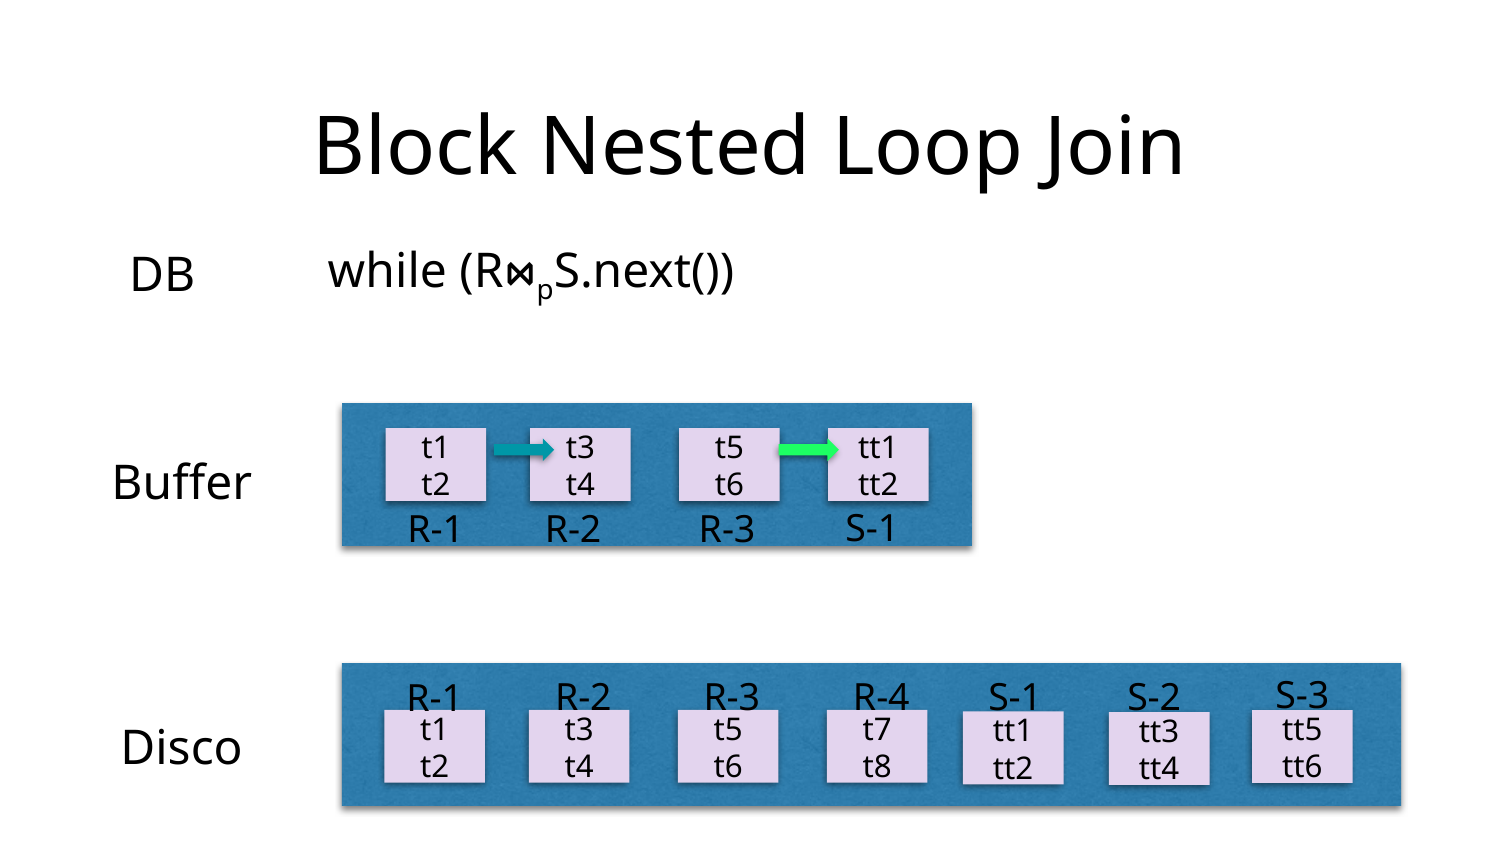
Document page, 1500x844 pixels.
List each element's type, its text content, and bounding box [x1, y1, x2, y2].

text_box [778, 438, 839, 462]
text_box while (R⋈pS.next()) [162, 234, 913, 310]
text_box [342, 403, 972, 546]
text_box R-2 [510, 499, 636, 556]
text_box Buffer [63, 446, 300, 515]
text_box tt3 tt4 [1108, 723, 1210, 785]
text_box R-1 [372, 668, 498, 724]
text_box R-3 [669, 667, 795, 724]
text_box t1 t2 [385, 428, 487, 499]
text_box [493, 438, 555, 462]
text_box t5 t6 [677, 724, 779, 783]
text_box tt1 tt2 [828, 428, 929, 499]
text_box R-3 [664, 499, 790, 556]
text_box t5 t6 [679, 428, 780, 499]
text_box S-3 [1239, 666, 1365, 722]
text_box S-1 [809, 499, 935, 555]
text_box DB [63, 238, 162, 307]
text_box [341, 663, 1402, 806]
text_box R-1 [373, 499, 499, 555]
text_box R-2 [520, 668, 646, 724]
text_box t3 t4 [530, 428, 631, 499]
text_box tt1 tt2 [962, 723, 1064, 785]
text_box tt5 tt6 [1252, 722, 1353, 783]
text_box R-4 [818, 667, 944, 724]
text_box S-1 [952, 667, 1078, 723]
text_box t7 t8 [826, 724, 928, 783]
text_box t3 t4 [528, 724, 630, 783]
text_box t1 t2 [384, 724, 485, 783]
text_box Disco [63, 711, 300, 780]
text_box Block Nested Loop Join [293, 87, 1207, 197]
text_box S-2 [1091, 667, 1217, 723]
